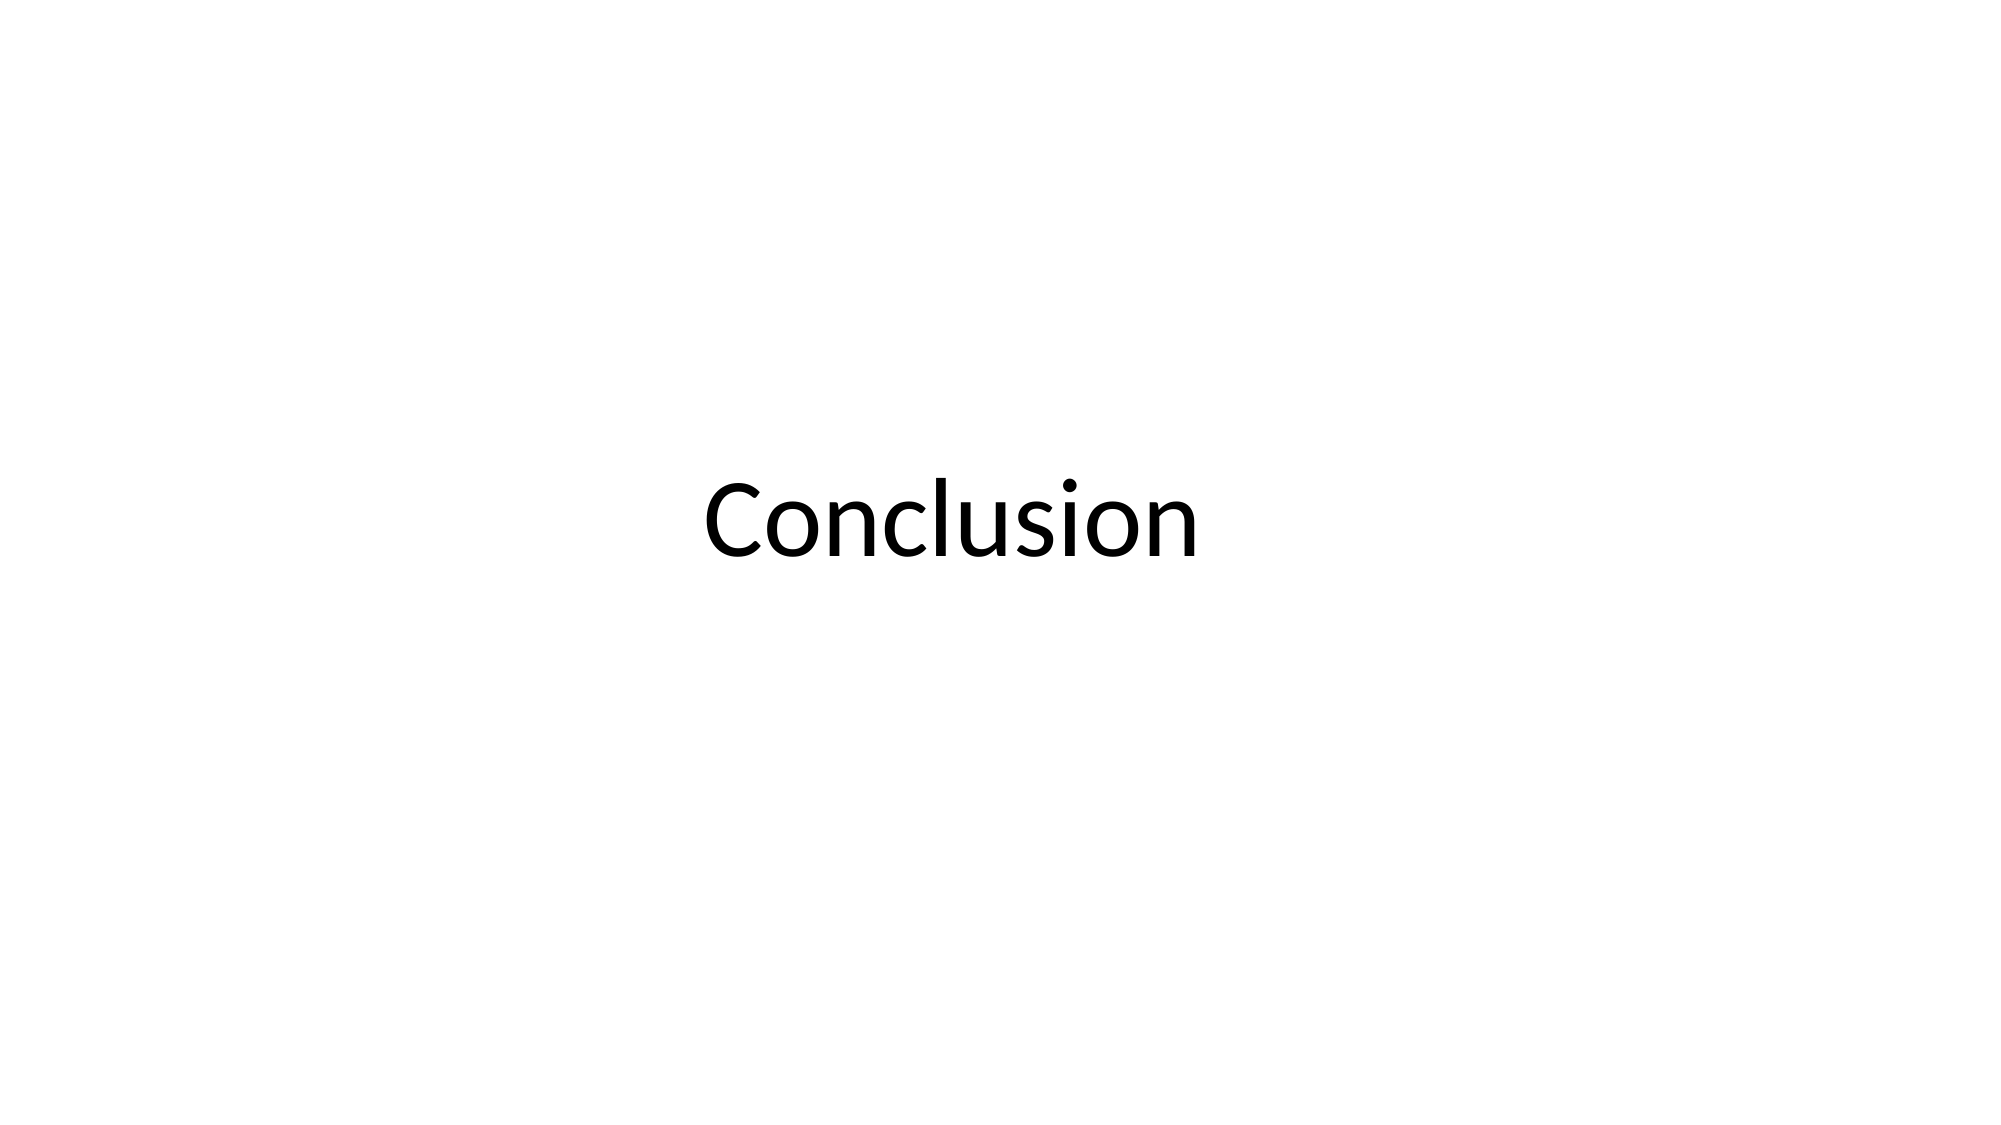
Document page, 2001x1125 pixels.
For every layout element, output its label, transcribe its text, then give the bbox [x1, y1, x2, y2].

text_box Conclusion [531, 436, 1374, 587]
